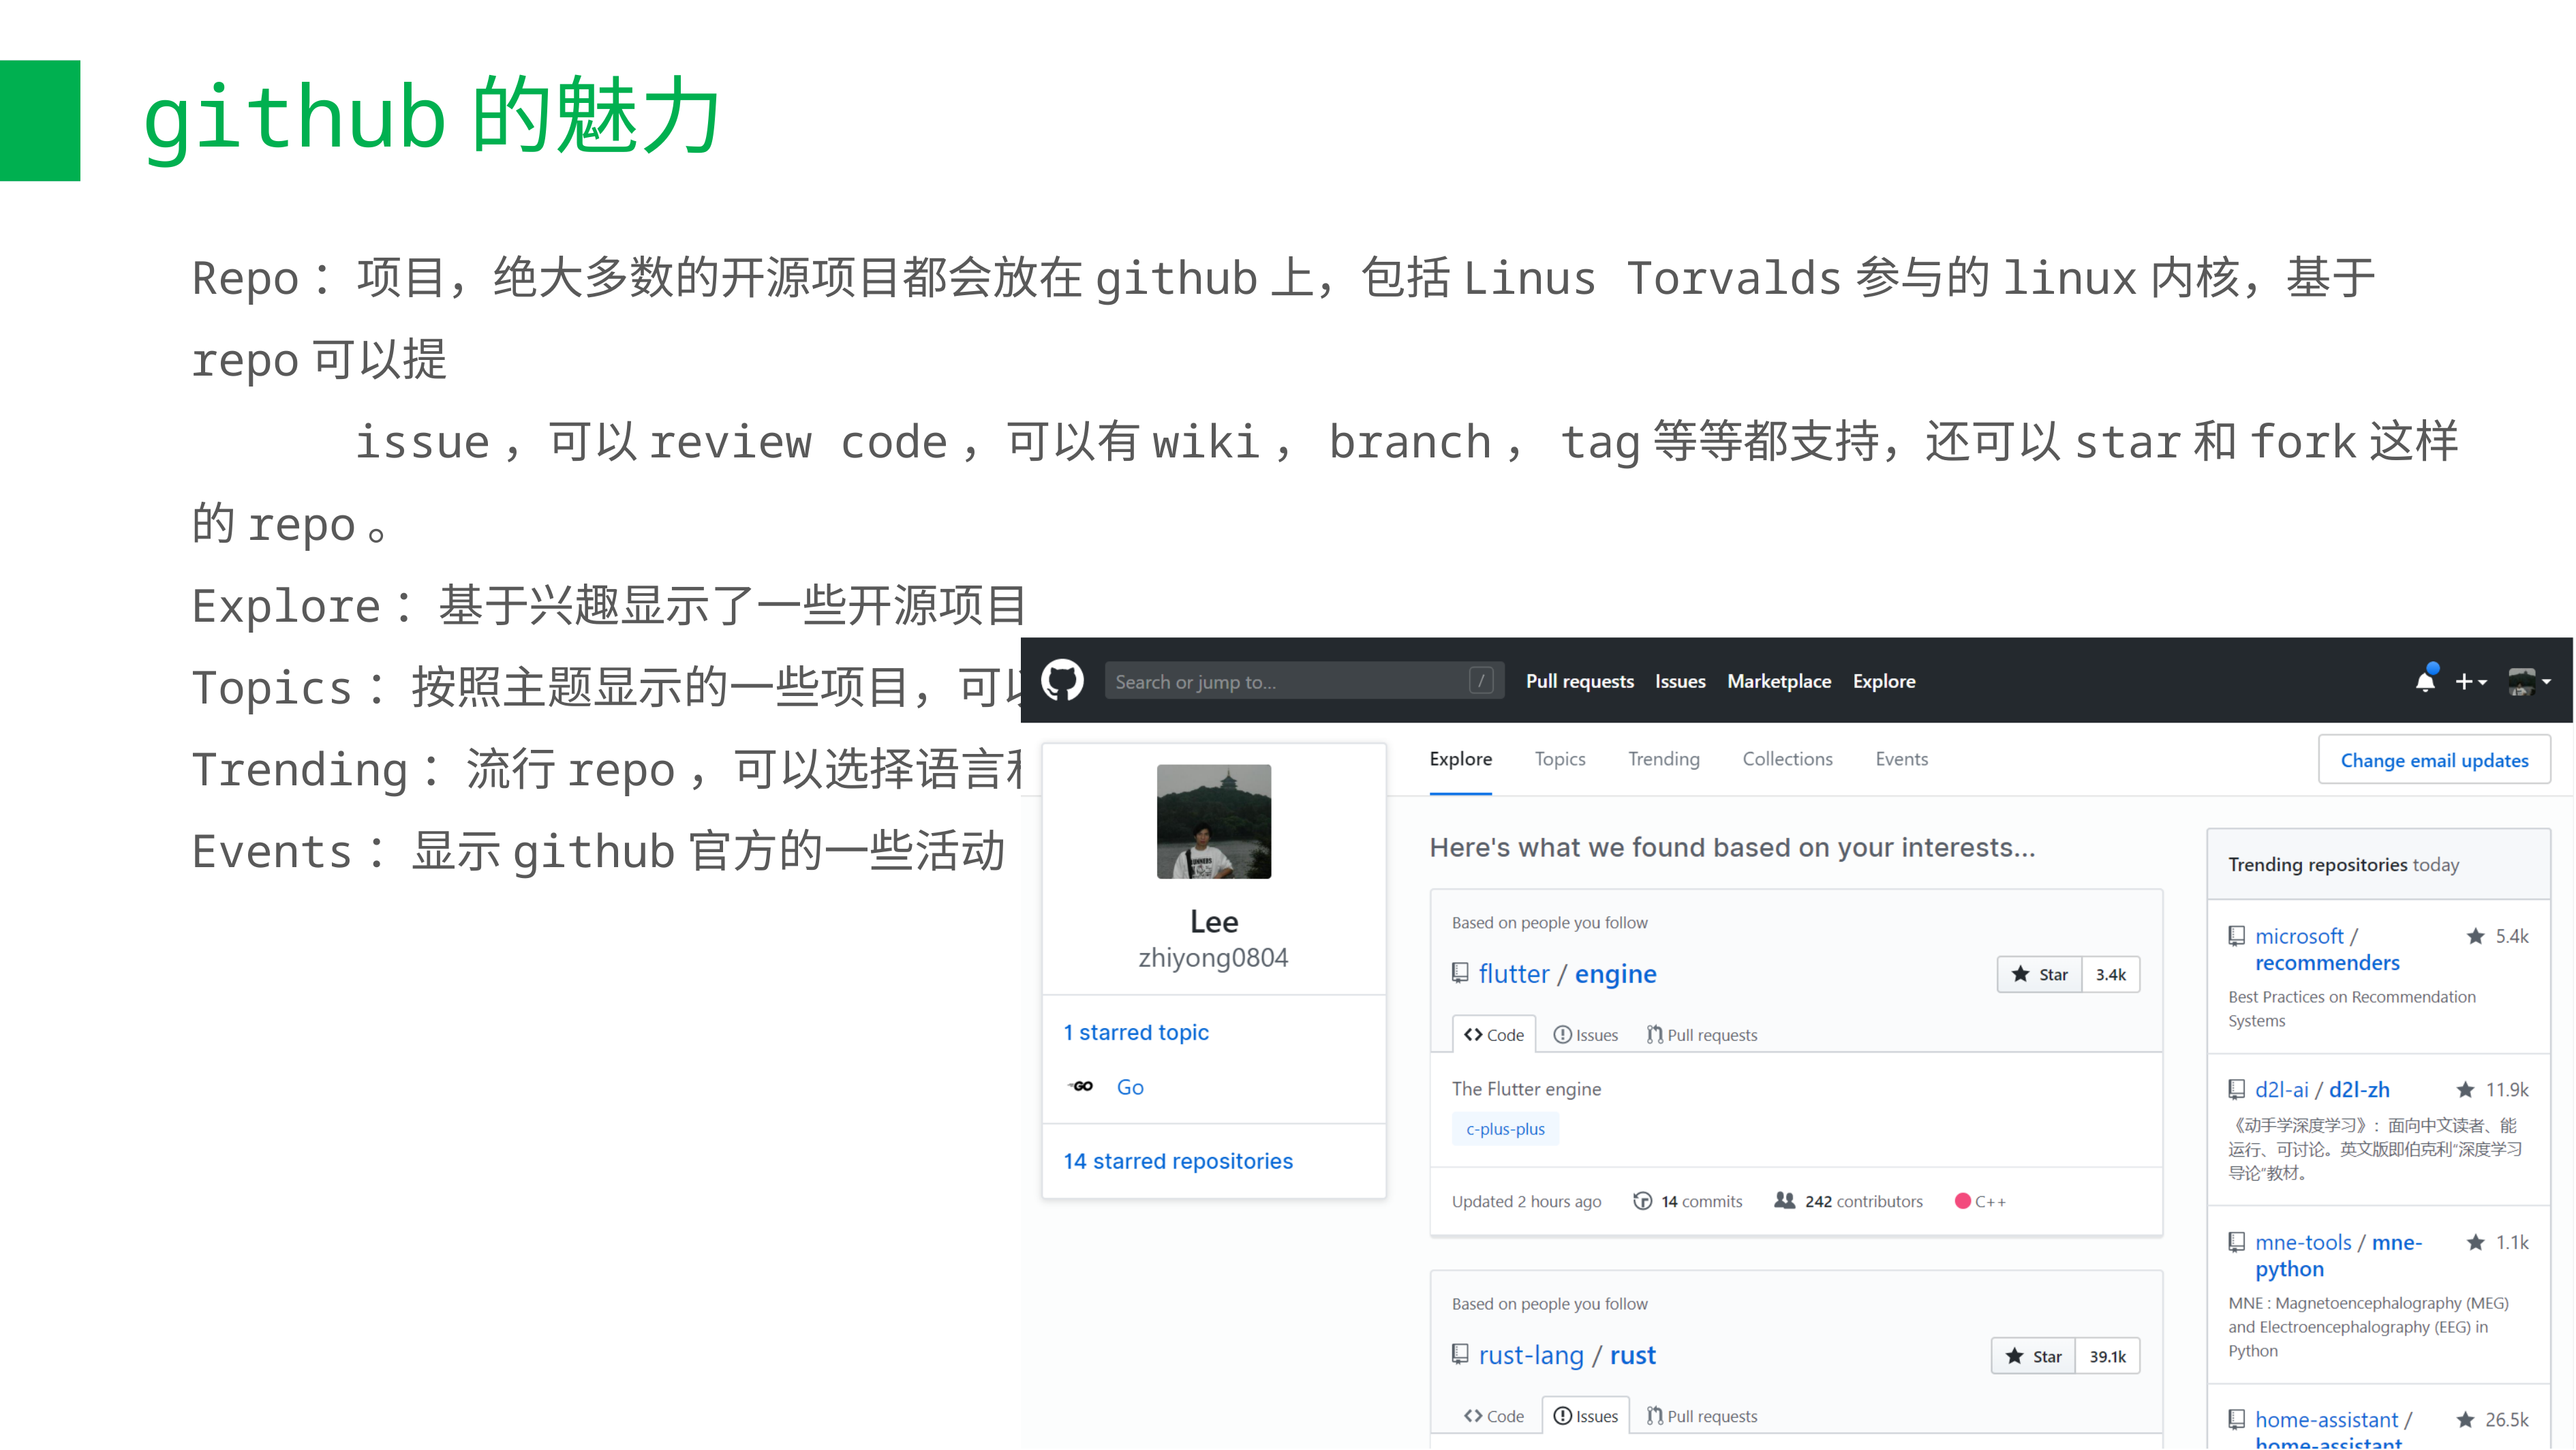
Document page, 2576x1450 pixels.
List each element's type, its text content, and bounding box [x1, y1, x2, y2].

title github的魅力 [80, 58, 2496, 181]
text_box Repo：项目，绝大多数的开源项目都会放在github上，包括Linus Torvalds参与的linux内核，基于repo可以提 issue，可以review code，可以有wiki，branch，tag等等都支持，还可以star和fork这样的repo。 Explore：基于兴趣显示了一些开源项目 Topics：按照主题显示的一些项目，可以选择某个主题继续观察 Trending：流行repo，可以选择语言和周期来显示 Events：显示github官方的一些活动 [181, 216, 2475, 1359]
picture [1021, 637, 2574, 1449]
